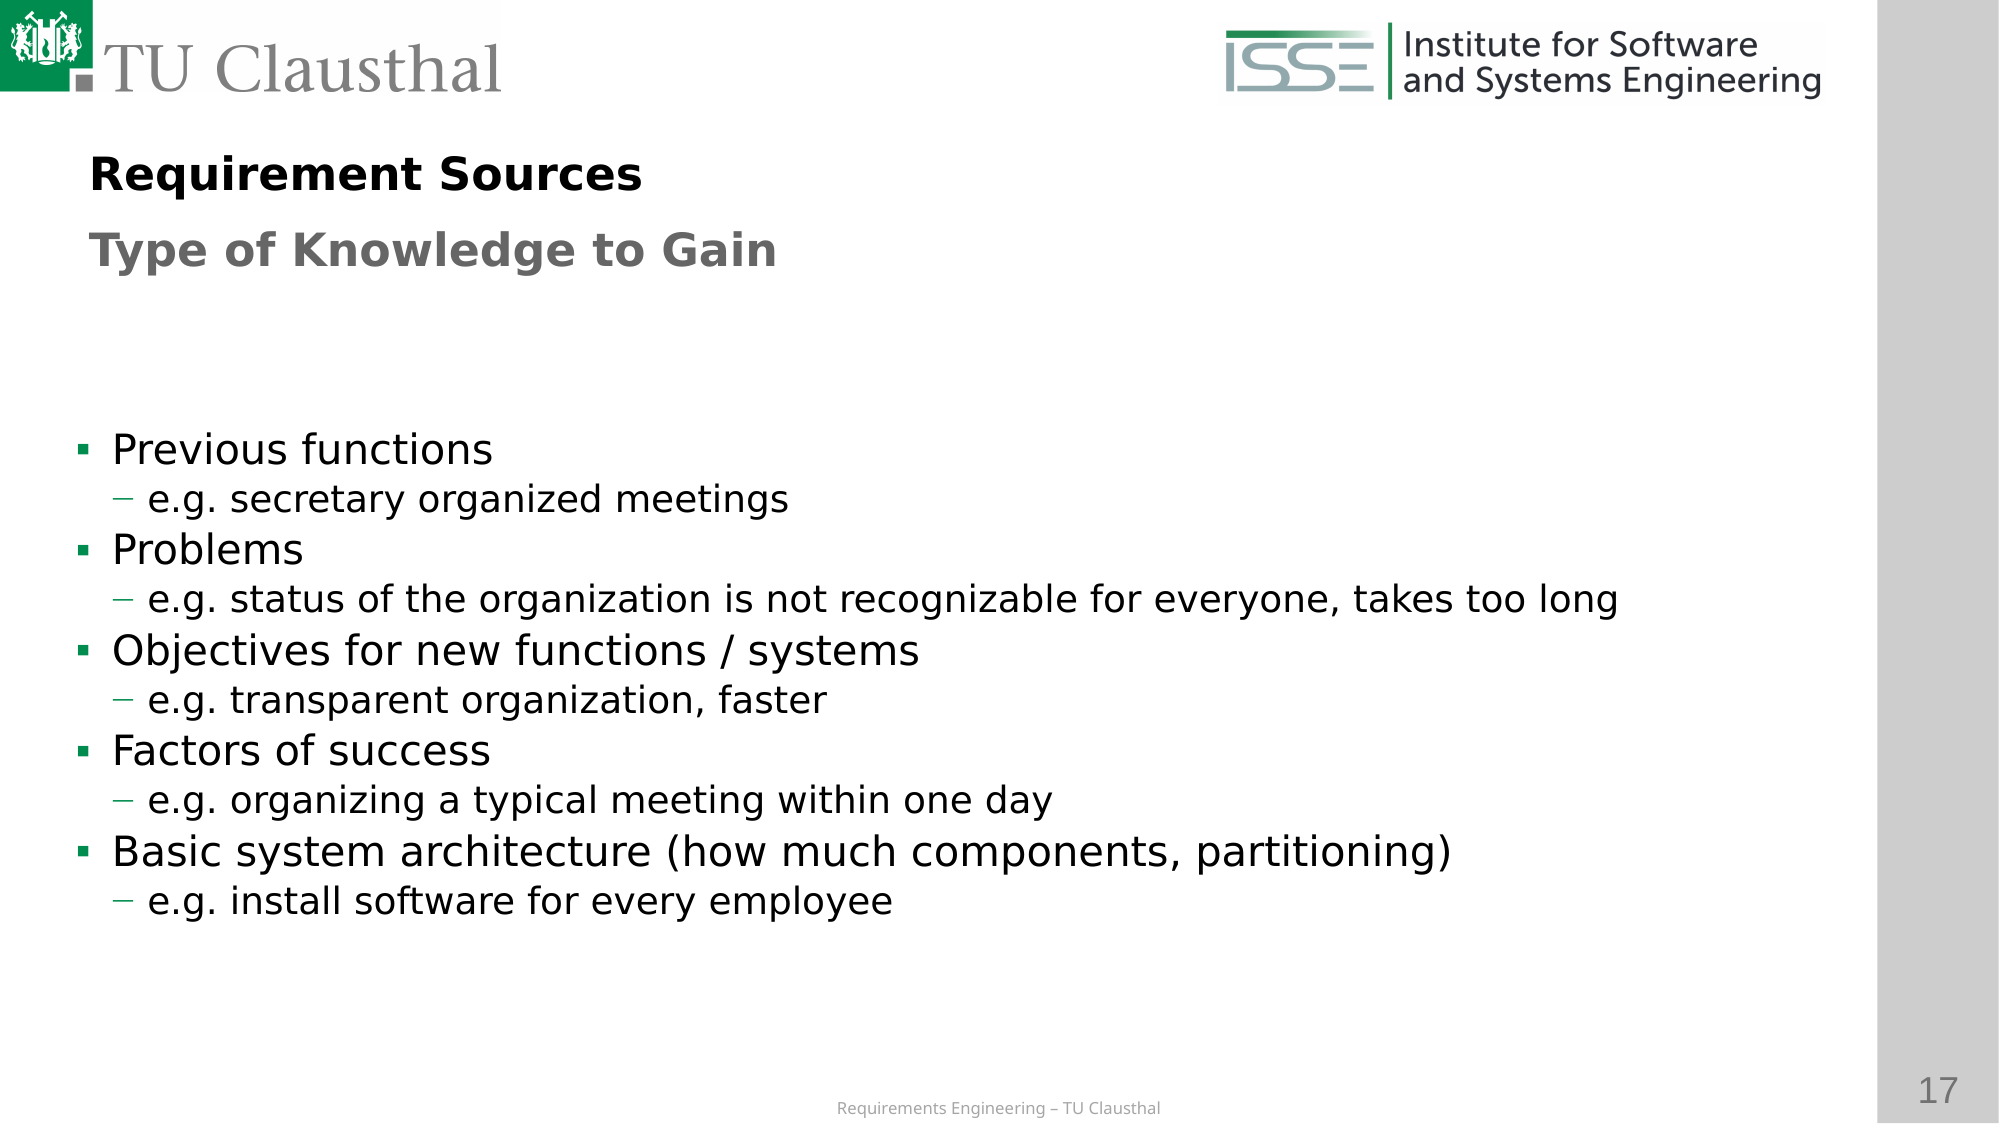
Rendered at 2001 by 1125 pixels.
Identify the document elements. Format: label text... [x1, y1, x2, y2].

text_box Previous functions e.g. secretary organized meetings Problems e.g. status of the organization is not recognizable for everyone, takes too long Objectives for new functions / systems e.g. transparent organization, faster Factors of success e.g. organizing a typical meeting within one day Basic system architecture (how much components, partitioning) e.g. install software for every employee [76, 299, 1837, 1051]
picture [0, 0, 501, 92]
text_box Requirement Sources [89, 118, 1788, 200]
picture [1218, 22, 1826, 106]
text_box Type of Knowledge to Gain [89, 207, 1788, 289]
